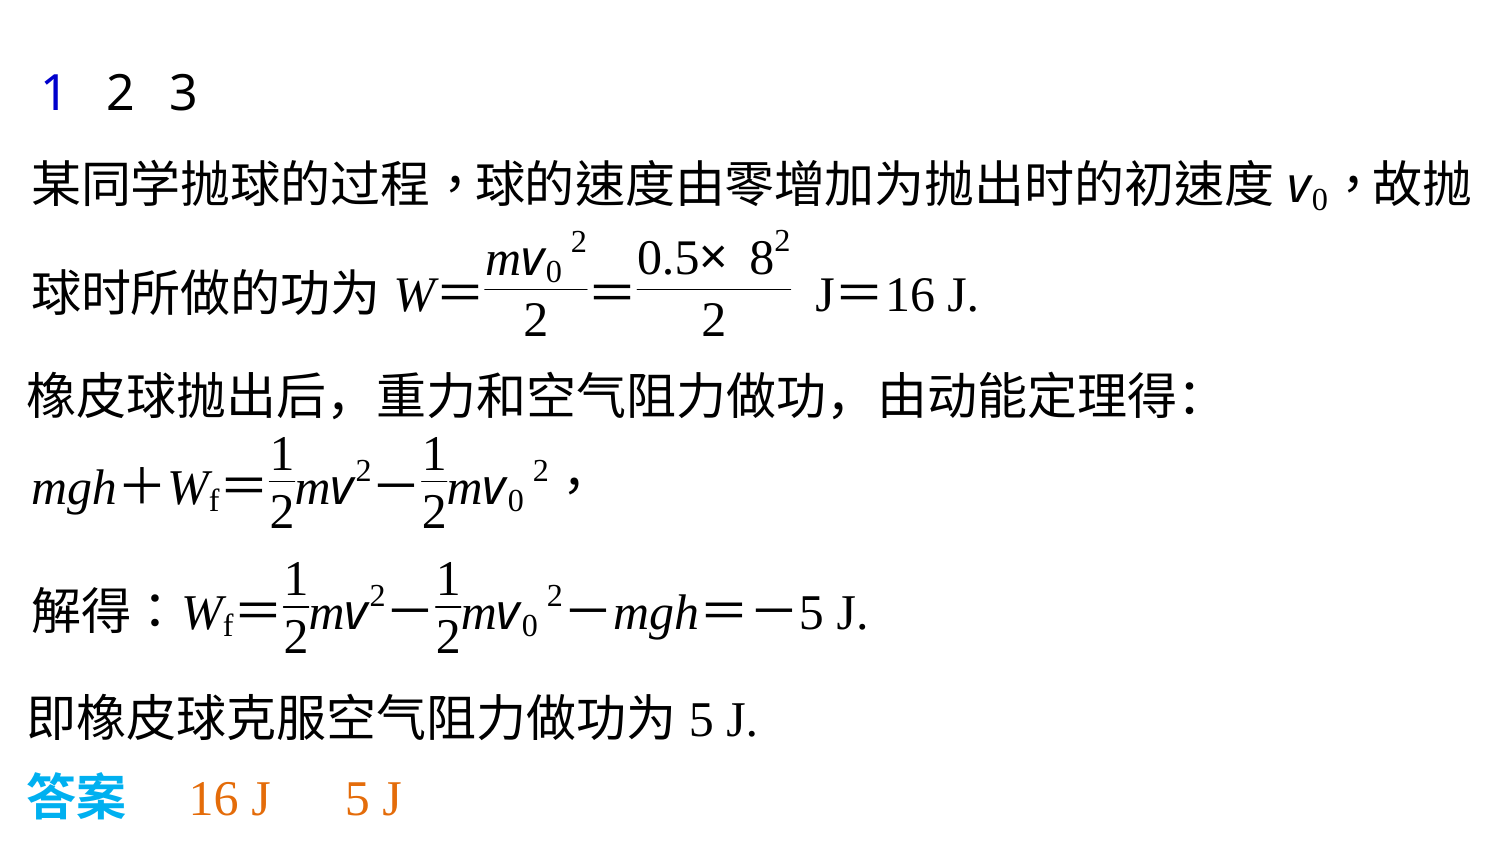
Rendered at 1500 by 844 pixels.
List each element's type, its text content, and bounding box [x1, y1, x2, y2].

text_box 2 [89, 54, 146, 127]
text_box 3 [152, 54, 210, 127]
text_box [30, 549, 1330, 670]
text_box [30, 139, 1474, 350]
text_box 橡皮球抛出后，重力和空气阻力做功，由动能定理得： [11, 327, 1412, 432]
text_box 即橡皮球克服空气阻力做功为5 J. 答案 16 J 5 J [11, 659, 1412, 833]
text_box 1 [23, 54, 81, 127]
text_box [30, 424, 1330, 544]
